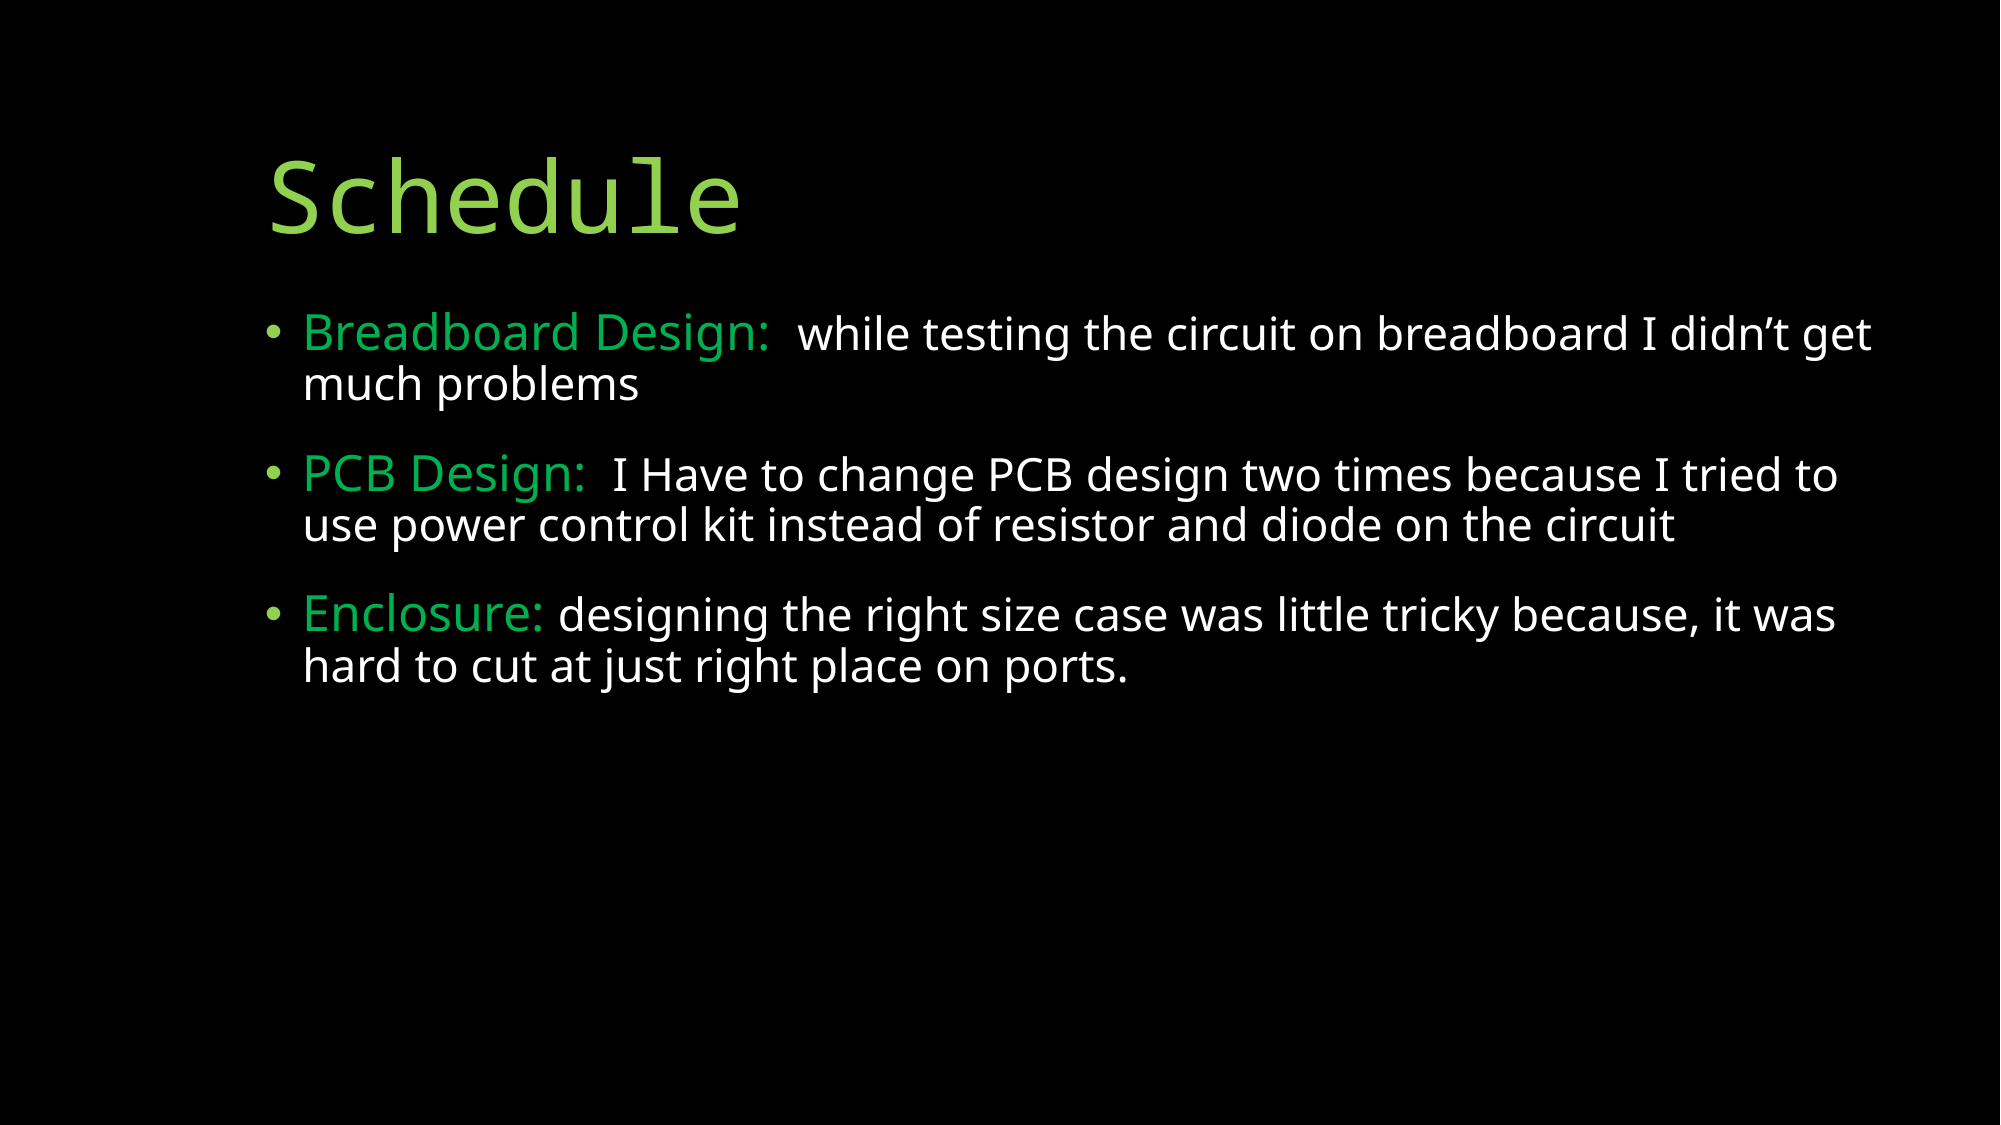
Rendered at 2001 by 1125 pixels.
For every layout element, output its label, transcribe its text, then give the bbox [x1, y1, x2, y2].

list Breadboard Design: while testing the circuit on breadboard I didn’t get much problems PCB Design: I Have to change PCB design two times because I tried to use power control kit instead of resistor and diode on the circuit Enclosure: designing the right size case was little tricky because, it was hard to cut at just right place on ports. [249, 299, 1898, 811]
title Schedule [249, 75, 1750, 263]
